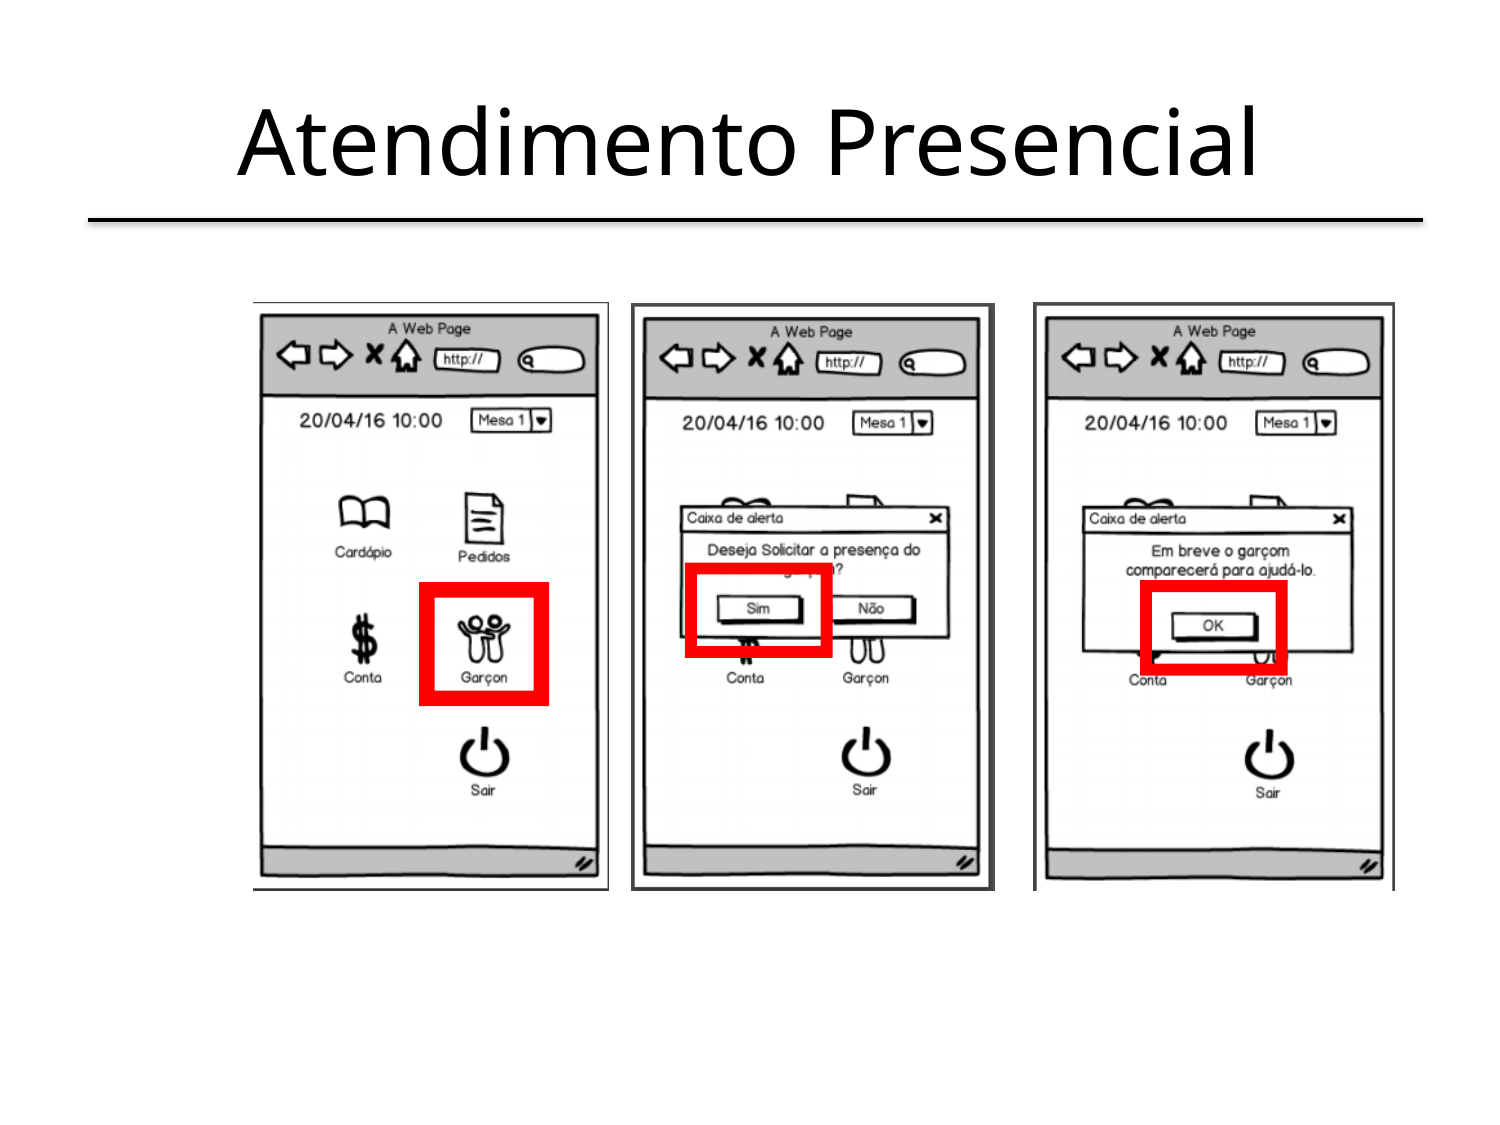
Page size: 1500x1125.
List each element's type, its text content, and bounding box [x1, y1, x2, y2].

title Atendimento Presencial [75, 45, 1425, 233]
picture [631, 302, 995, 891]
picture [1033, 302, 1395, 891]
picture [253, 302, 609, 891]
